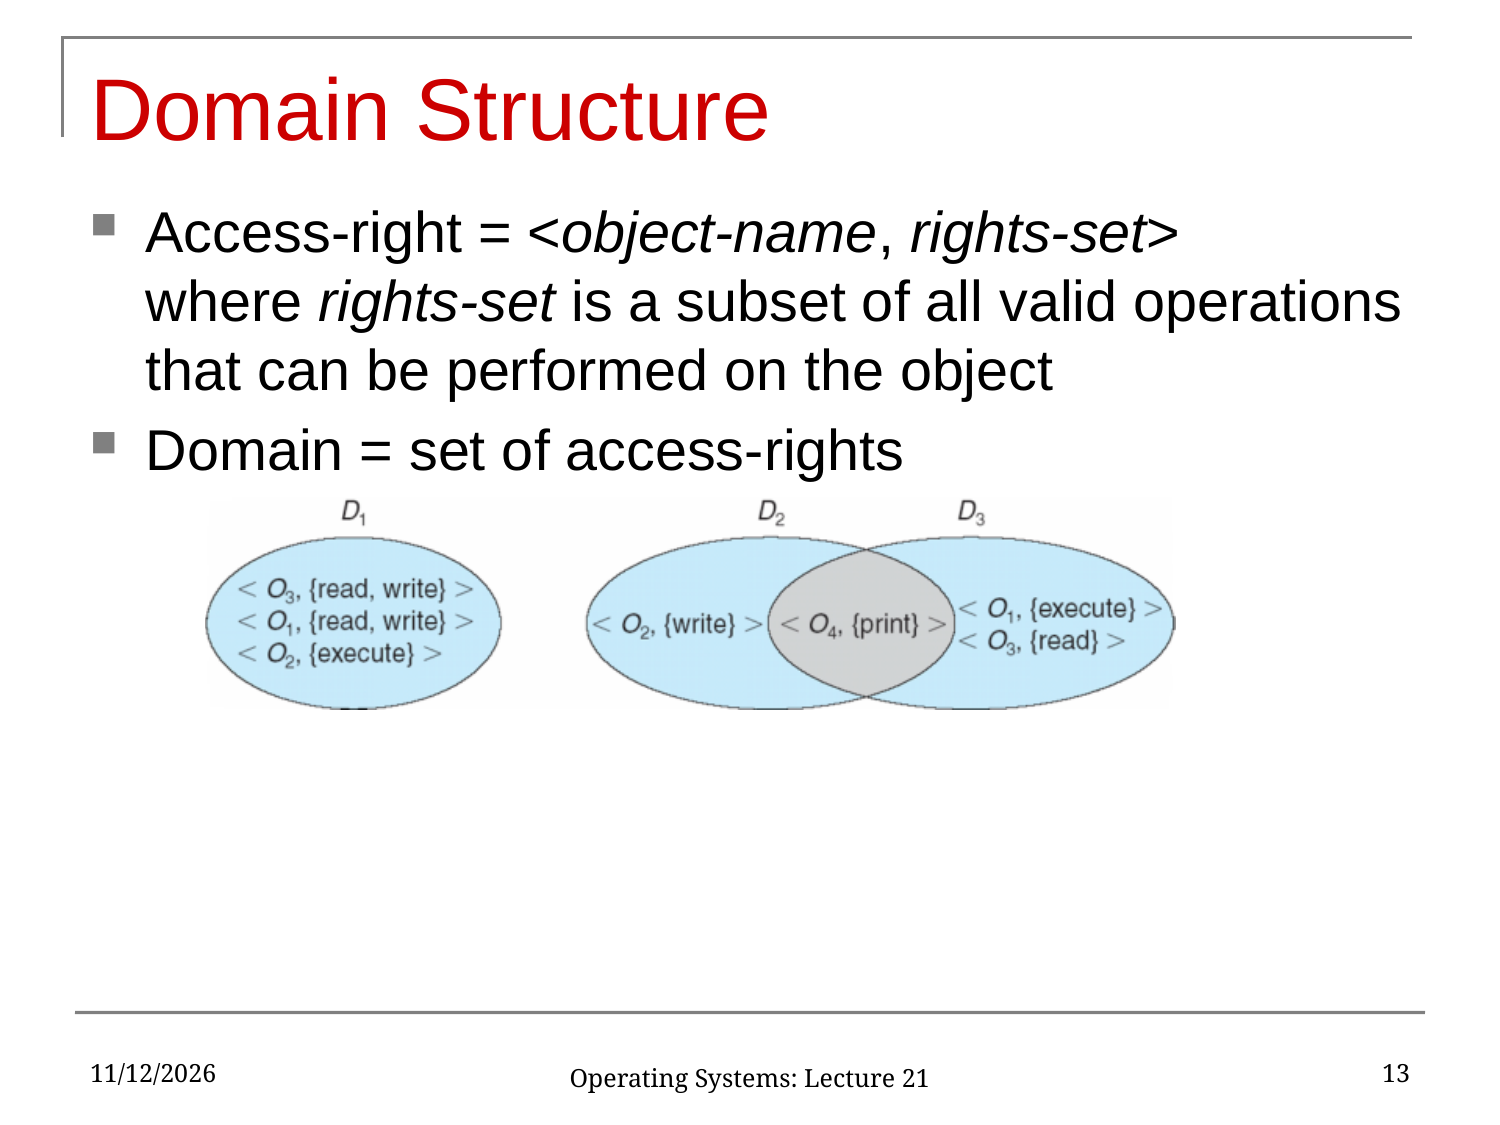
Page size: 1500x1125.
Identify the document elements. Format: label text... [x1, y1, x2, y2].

footer Operating Systems: Lecture 21 [512, 1024, 988, 1101]
picture [205, 495, 1177, 710]
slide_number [74, 1023, 426, 1100]
slide_number 13 [1074, 1023, 1426, 1100]
list Access-right = <object-name, rights-set> where rights-set is a subset of all valid operations that can be performed on the object Domain = set of access-rights [75, 187, 1425, 563]
title Domain Structure [75, 45, 1425, 163]
